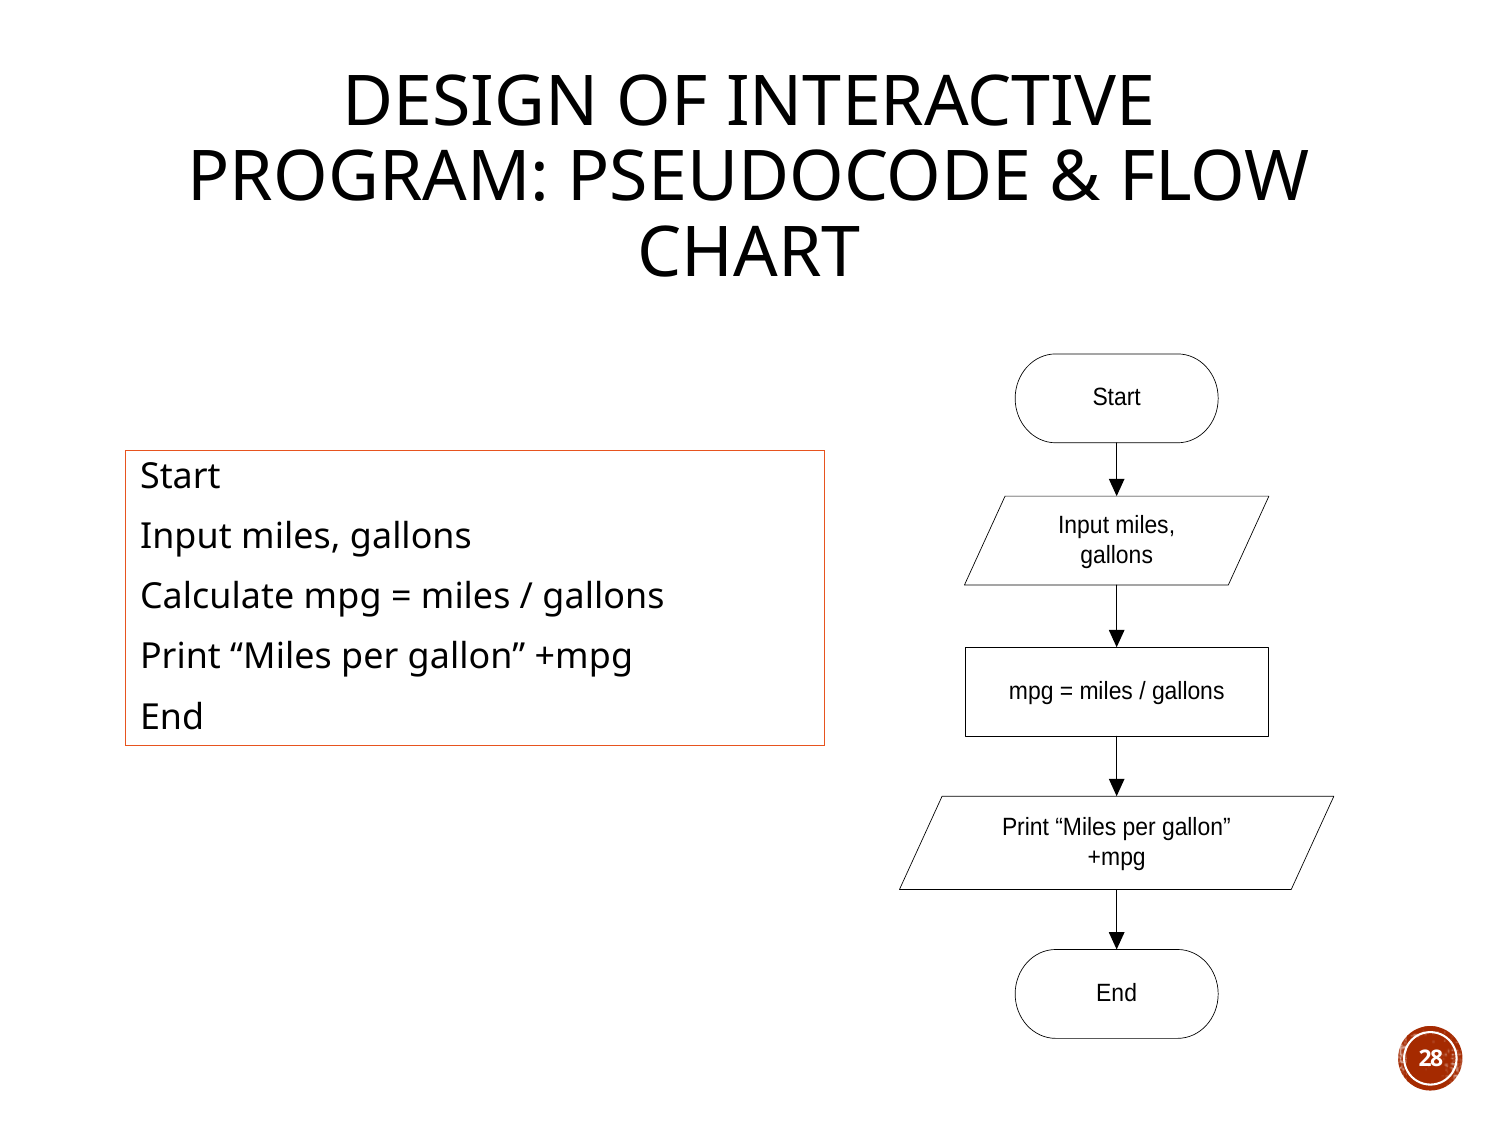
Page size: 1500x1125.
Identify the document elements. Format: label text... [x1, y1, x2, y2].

picture [898, 352, 1337, 1041]
slide_number 28 [1391, 1028, 1471, 1089]
list Start Input miles, gallons Calculate mpg = miles / gallons Print “Miles per gallon” +mpg End [125, 450, 825, 746]
title Design Of Interactive Program: Pseudocode & Flow Chart [150, 55, 1349, 300]
